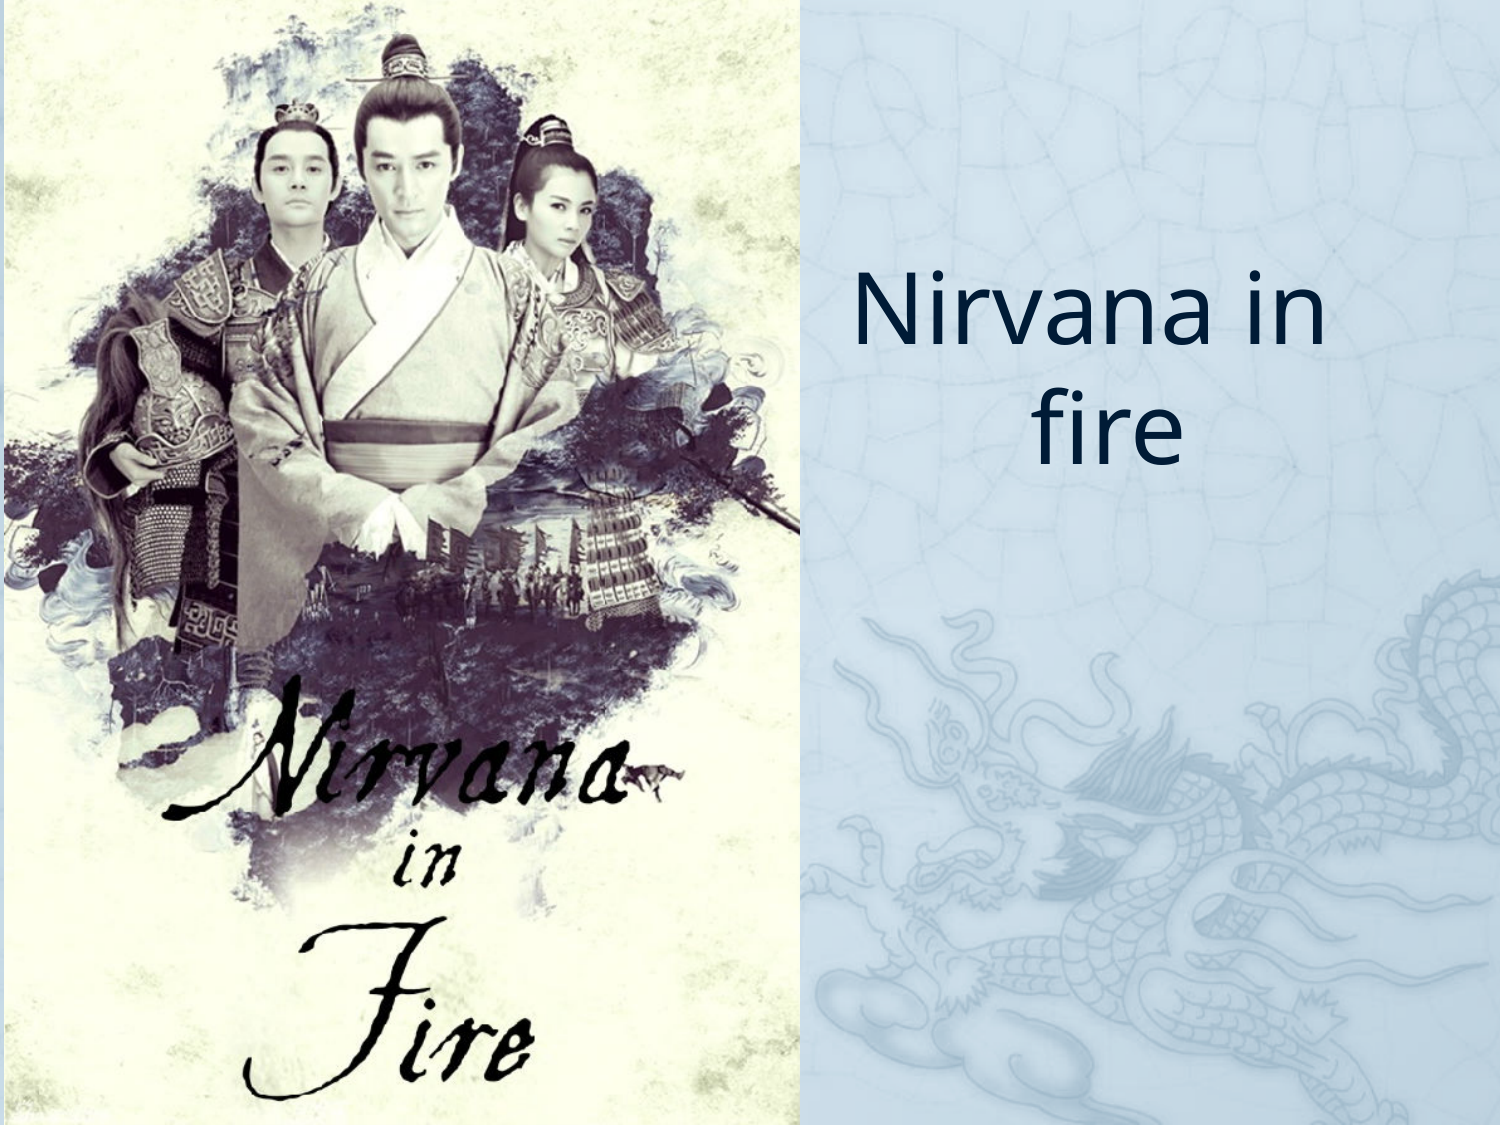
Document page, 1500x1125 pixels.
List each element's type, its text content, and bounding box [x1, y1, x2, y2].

title Nirvana in fire [834, 231, 1500, 492]
subtitle [800, 433, 1207, 722]
picture [4, 0, 800, 1125]
